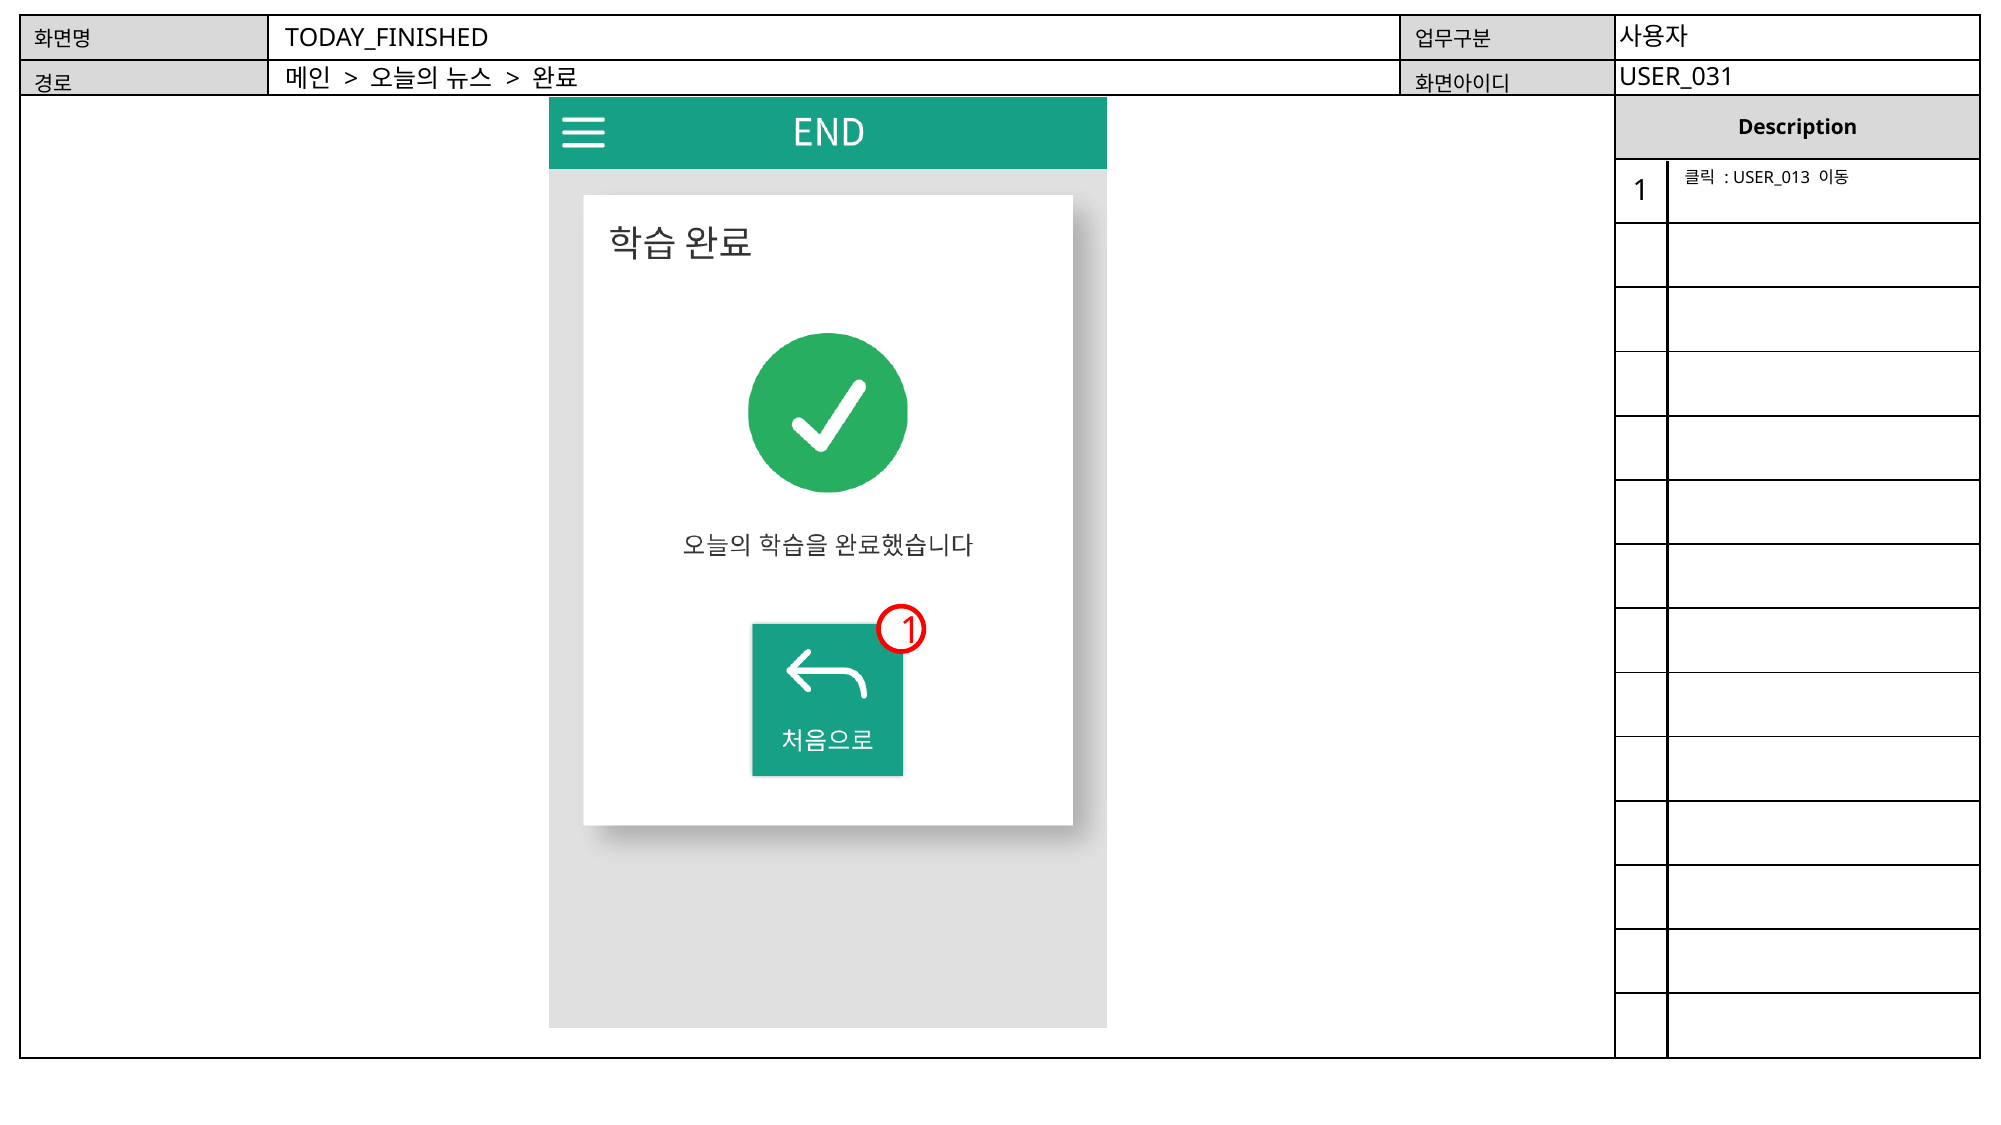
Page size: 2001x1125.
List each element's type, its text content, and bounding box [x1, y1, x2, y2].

text_box 1 [1617, 164, 1665, 214]
picture [549, 97, 1107, 1028]
text_box TODAY_FINISHED [270, 13, 1385, 55]
text_box 사용자 [1604, 12, 1949, 58]
text_box USER_031 [1604, 58, 1949, 98]
text_box 클릭 : USER_013 이동 [1669, 159, 1977, 195]
text_box 메인 > 오늘의 뉴스 > 완료 [270, 55, 1385, 100]
